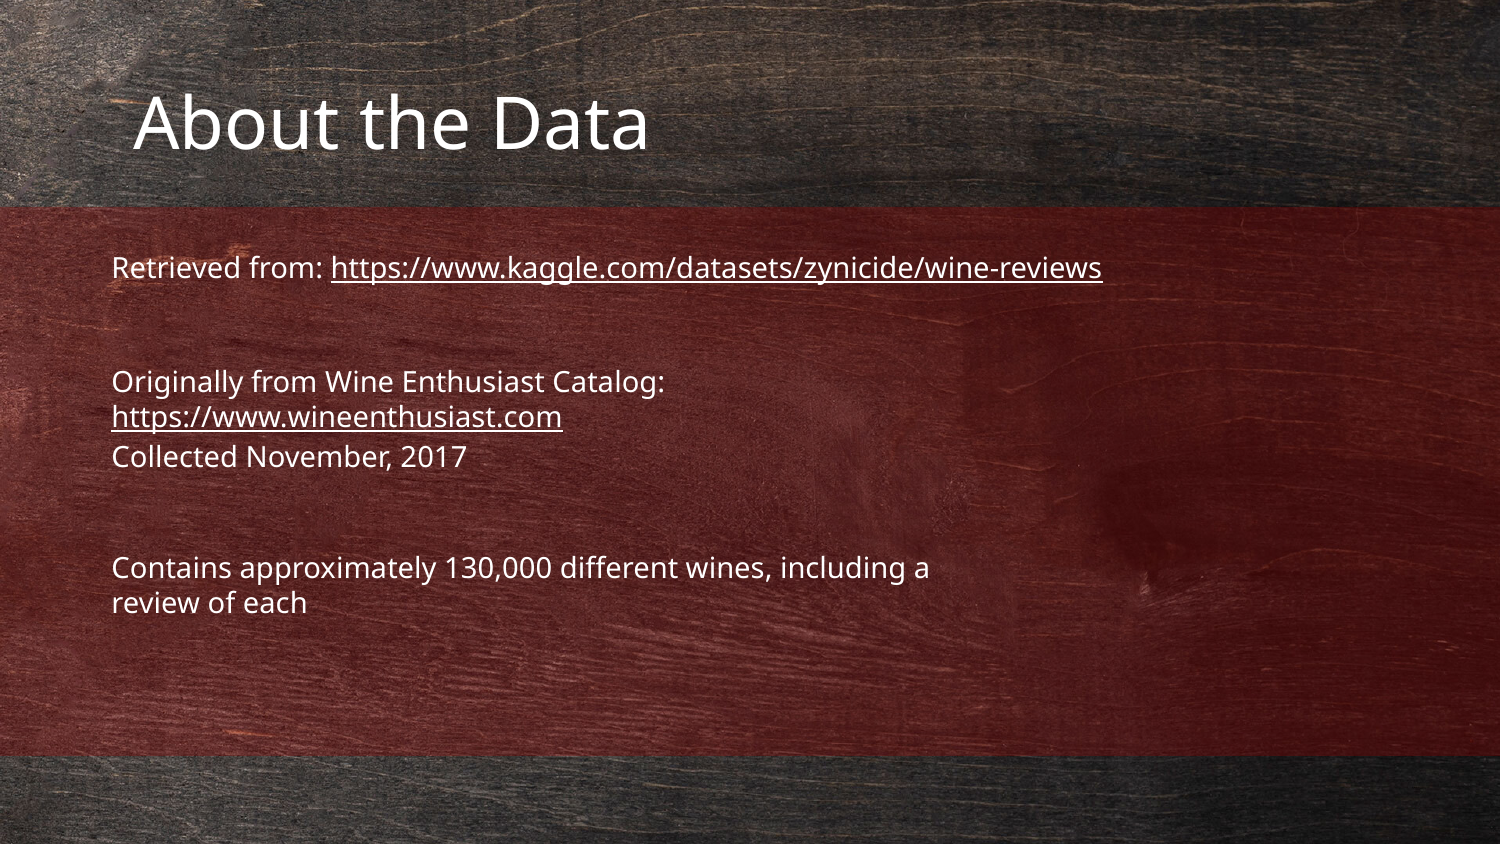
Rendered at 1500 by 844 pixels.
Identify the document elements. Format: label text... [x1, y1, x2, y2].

text_box Contains approximately 130,000 different wines, including a review of each [96, 533, 1032, 634]
text_box Retrieved from: https://www.kaggle.com/datasets/zynicide/wine-reviews [96, 234, 1340, 305]
title About the Data [118, 72, 1382, 167]
picture [0, 0, 1500, 206]
picture [0, 756, 1500, 844]
text_box Originally from Wine Enthusiast Catalog: https://www.wineenthusiast.com Collected November, 2017 [96, 348, 1152, 489]
